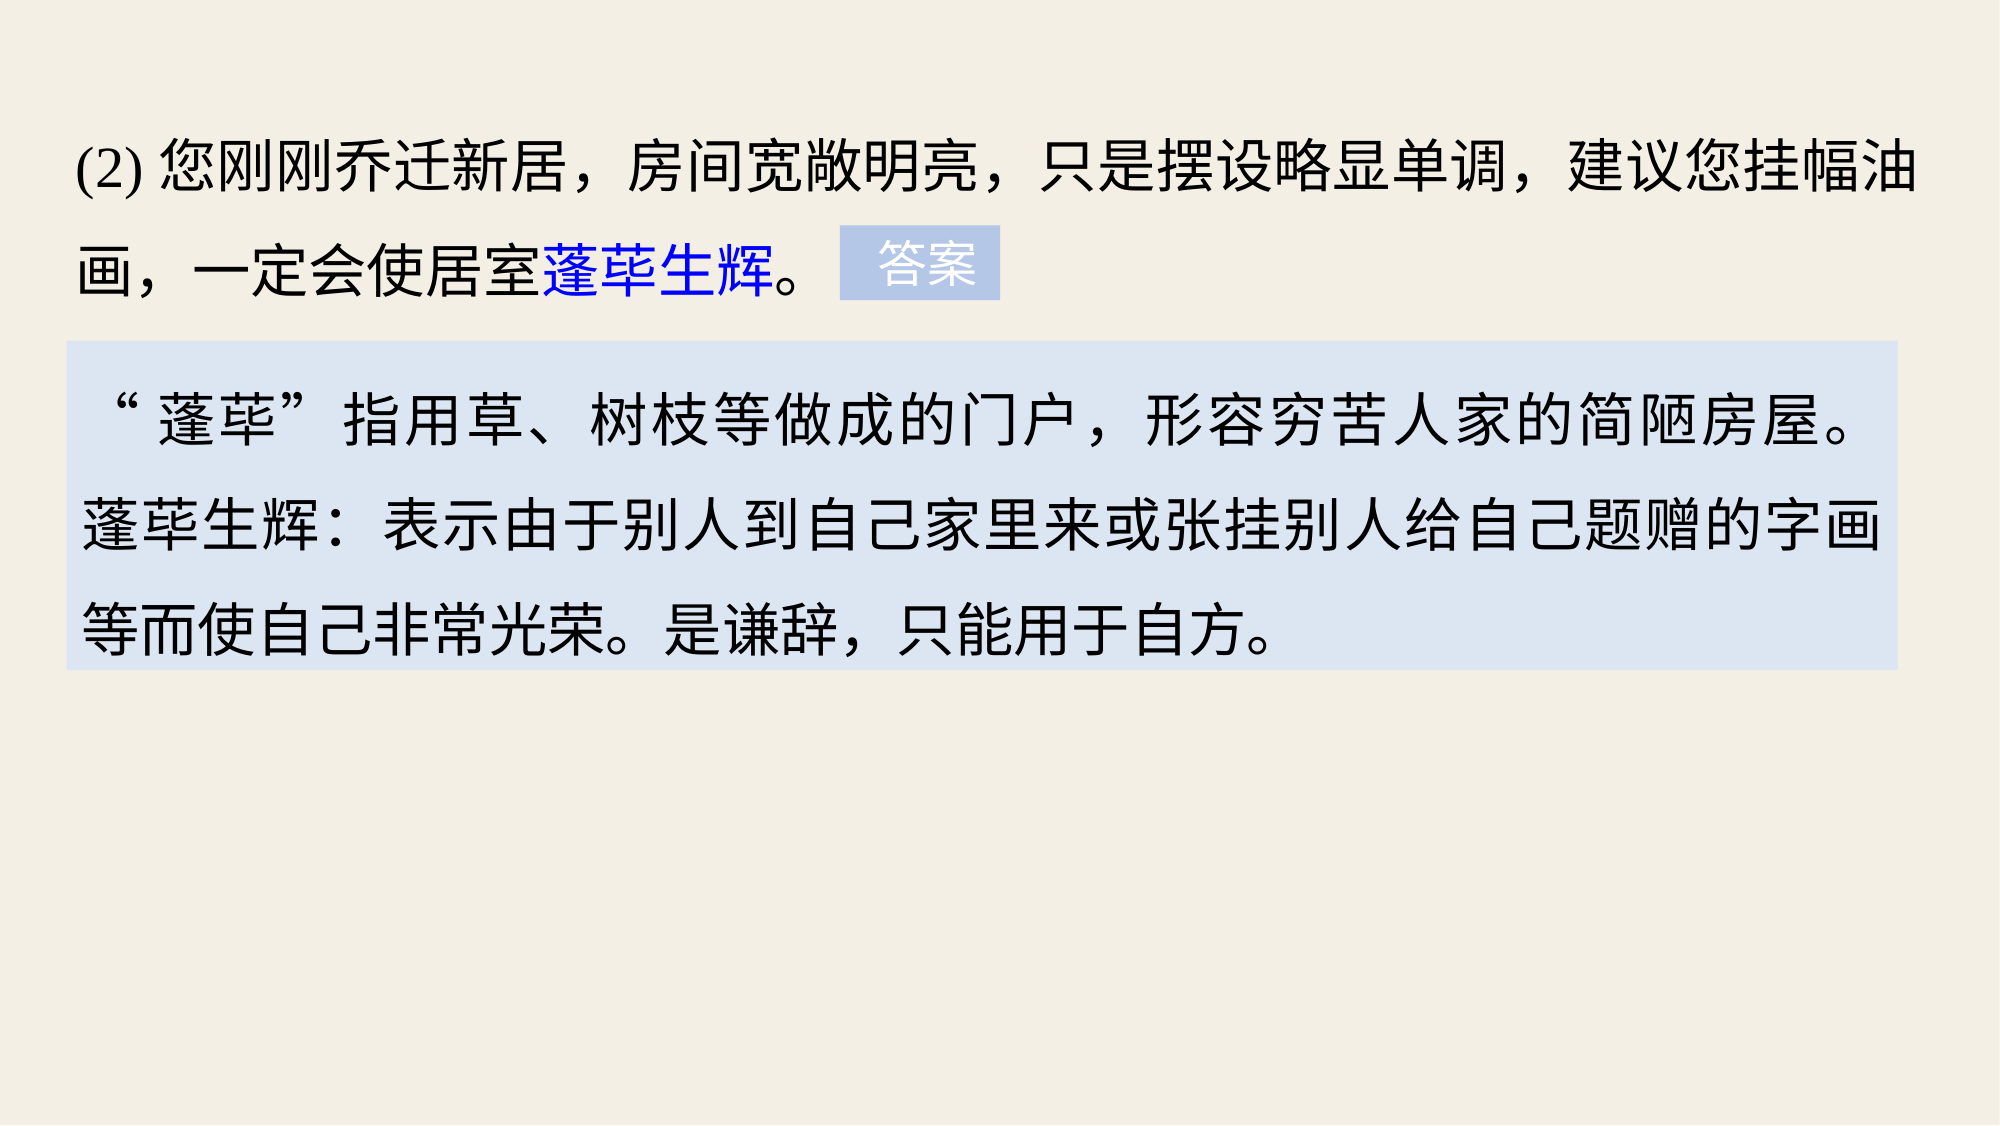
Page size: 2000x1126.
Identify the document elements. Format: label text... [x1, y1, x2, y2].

text_box 答案 [839, 225, 1001, 301]
text_box (2)您刚刚乔迁新居，房间宽敞明亮，只是摆设略显单调，建议您挂幅油画，一定会使居室蓬荜生辉。 [55, 83, 1939, 314]
text_box “蓬荜”指用草、树枝等做成的门户，形容穷苦人家的简陋房屋。蓬荜生辉：表示由于别人到自己家里来或张挂别人给自己题赠的字画等而使自己非常光荣。是谦辞，只能用于自方。 [66, 340, 1898, 671]
